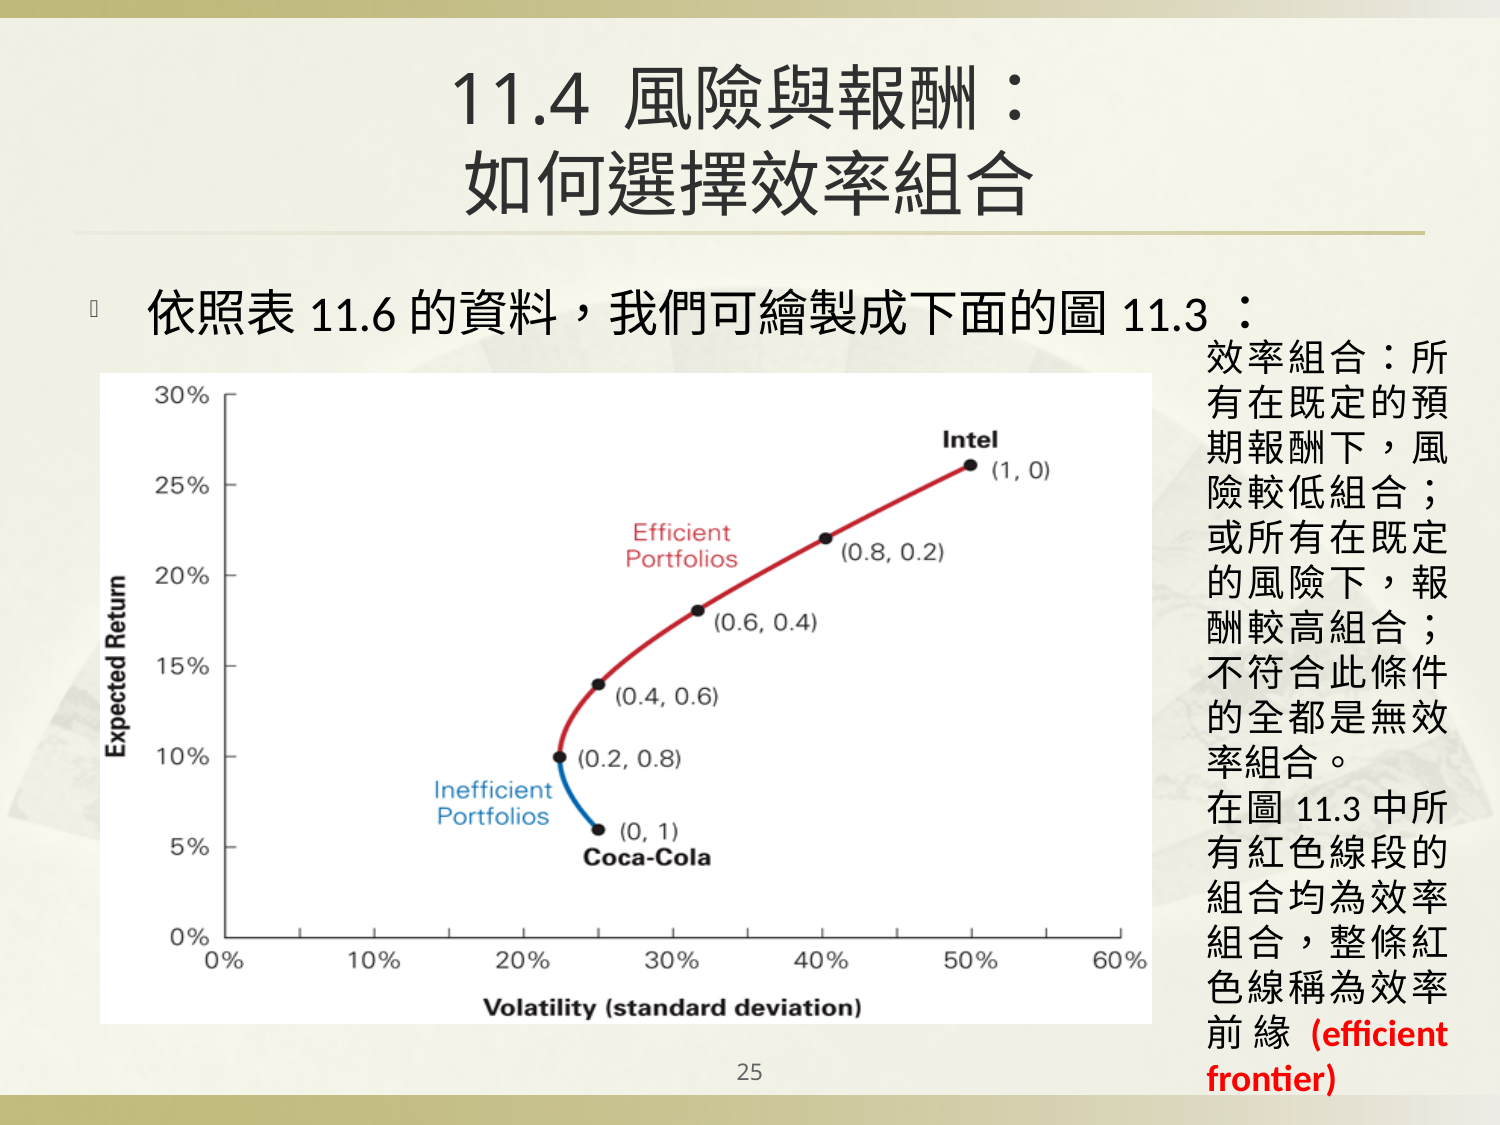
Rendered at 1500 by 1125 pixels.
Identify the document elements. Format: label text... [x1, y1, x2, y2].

text_box 效率組合：所有在既定的預期報酬下，風險較低組合；或所有在既定的風險下，報酬較高組合；不符合此條件的全都是無效率組合。 在圖11.3中所有紅色線段的組合均為效率組合，整條紅色線稱為效率前緣(efficient frontier) [1191, 326, 1464, 1106]
picture [99, 372, 1153, 1024]
list 依照表11.6的資料，我們可繪製成下面的圖11.3： [75, 262, 1425, 1032]
slide_number 25 [675, 1050, 825, 1097]
title 11.4 風險與報酬： 如何選擇效率組合 [75, 45, 1425, 233]
